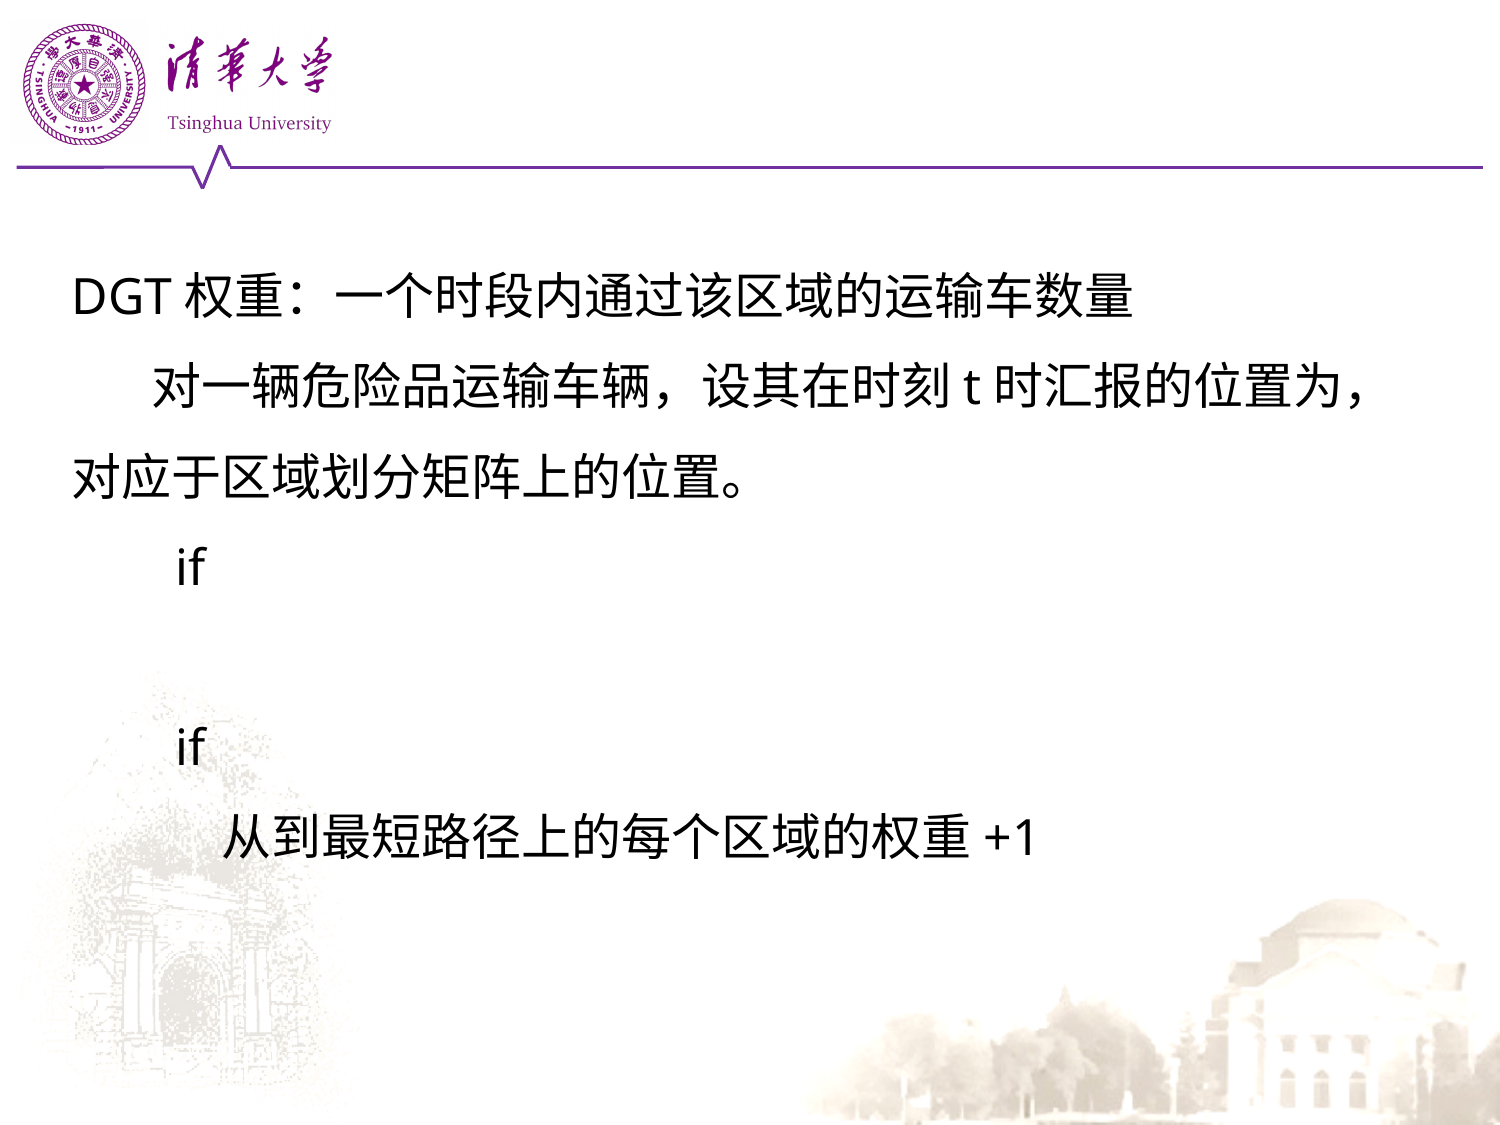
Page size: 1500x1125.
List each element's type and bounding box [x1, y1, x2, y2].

picture [10, 20, 348, 145]
